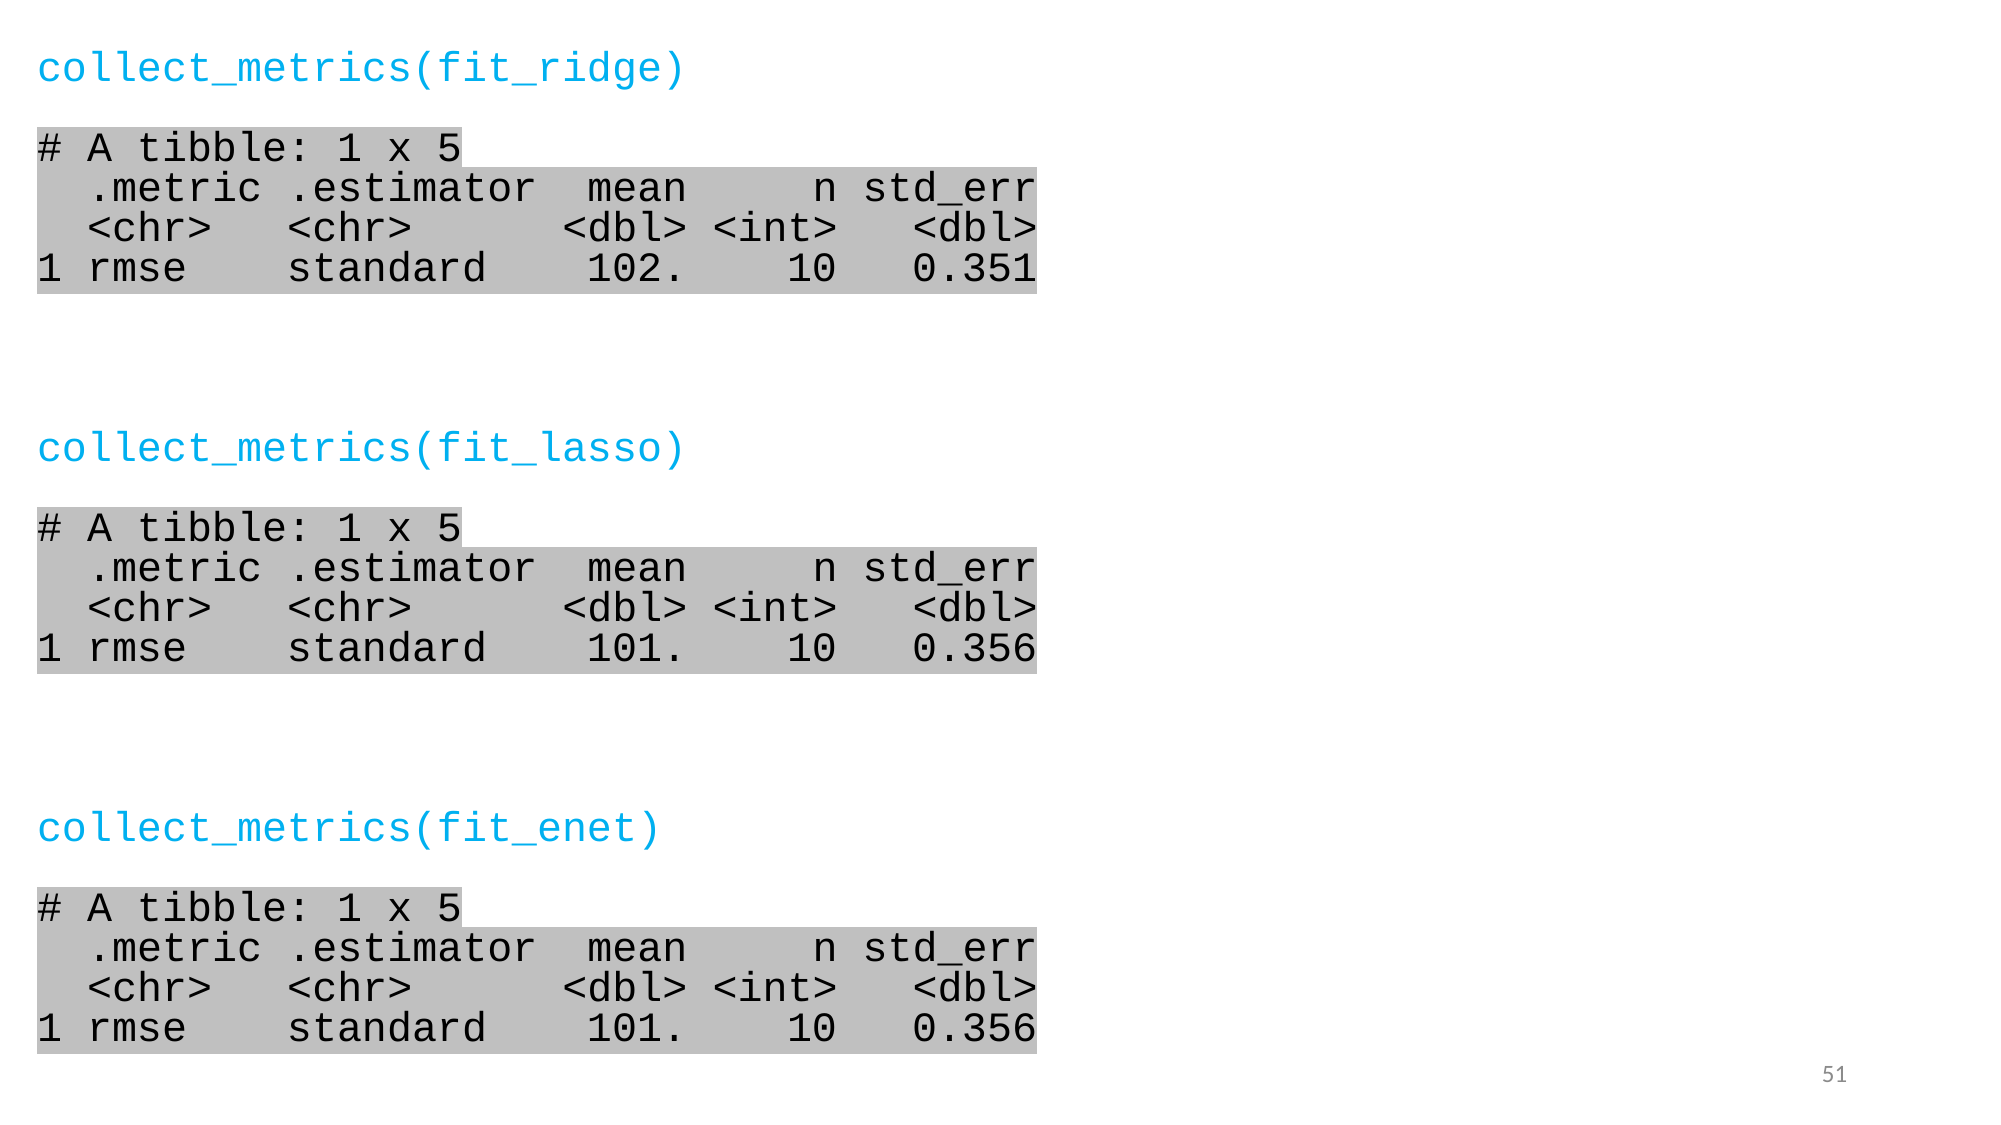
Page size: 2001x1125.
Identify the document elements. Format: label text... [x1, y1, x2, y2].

list collect_metrics(fit_ridge) # A tibble: 1 x 5 .metric .estimator mean n std_err <chr> <chr> <dbl> <int> <dbl> 1 rmse standard 102. 10 0.351 collect_metrics(fit_lasso) # A tibble: 1 x 5 .metric .estimator mean n std_err <chr> <chr> <dbl> <int> <dbl> 1 rmse standard 101. 10 0.356 collect_metrics(fit_enet) # A tibble: 1 x 5 .metric .estimator mean n std_err <chr> <chr> <dbl> <int> <dbl> 1 rmse standard 101. 10 0.356 [22, 22, 2000, 1125]
slide_number 51 [1412, 1042, 1863, 1103]
